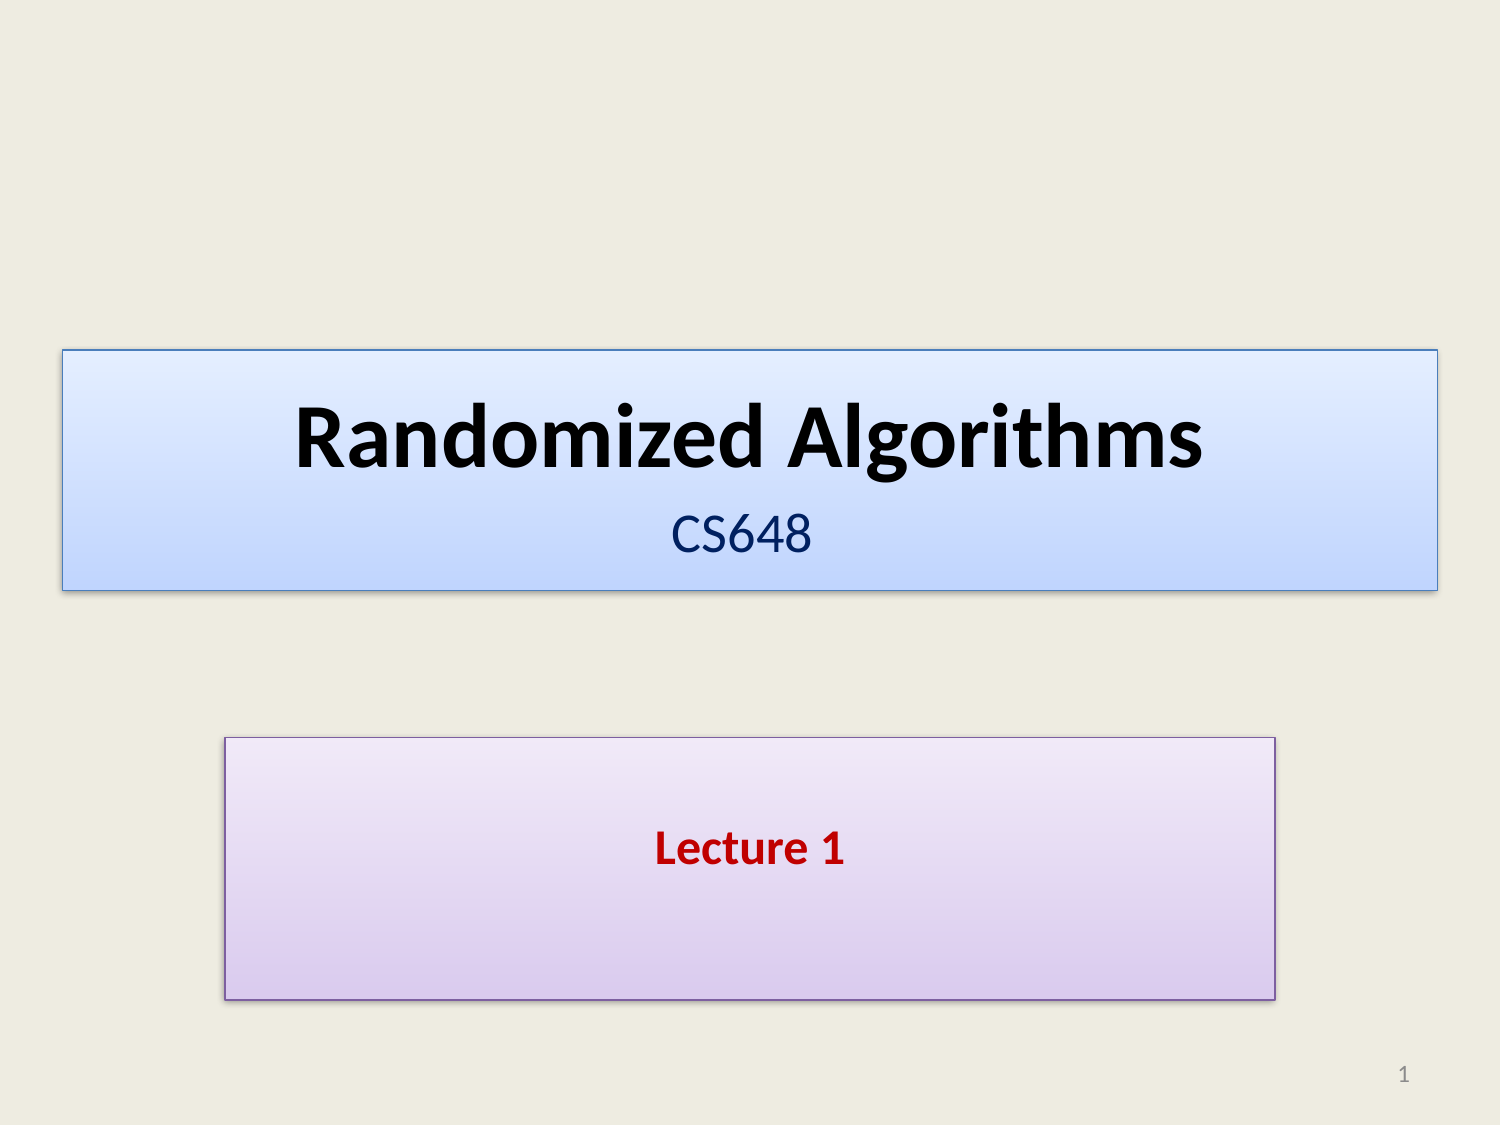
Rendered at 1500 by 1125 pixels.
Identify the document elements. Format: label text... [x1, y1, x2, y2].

title Randomized Algorithms CS648 [62, 349, 1438, 591]
slide_number 1 [1074, 1042, 1425, 1103]
subtitle Lecture 1 [224, 737, 1276, 1001]
